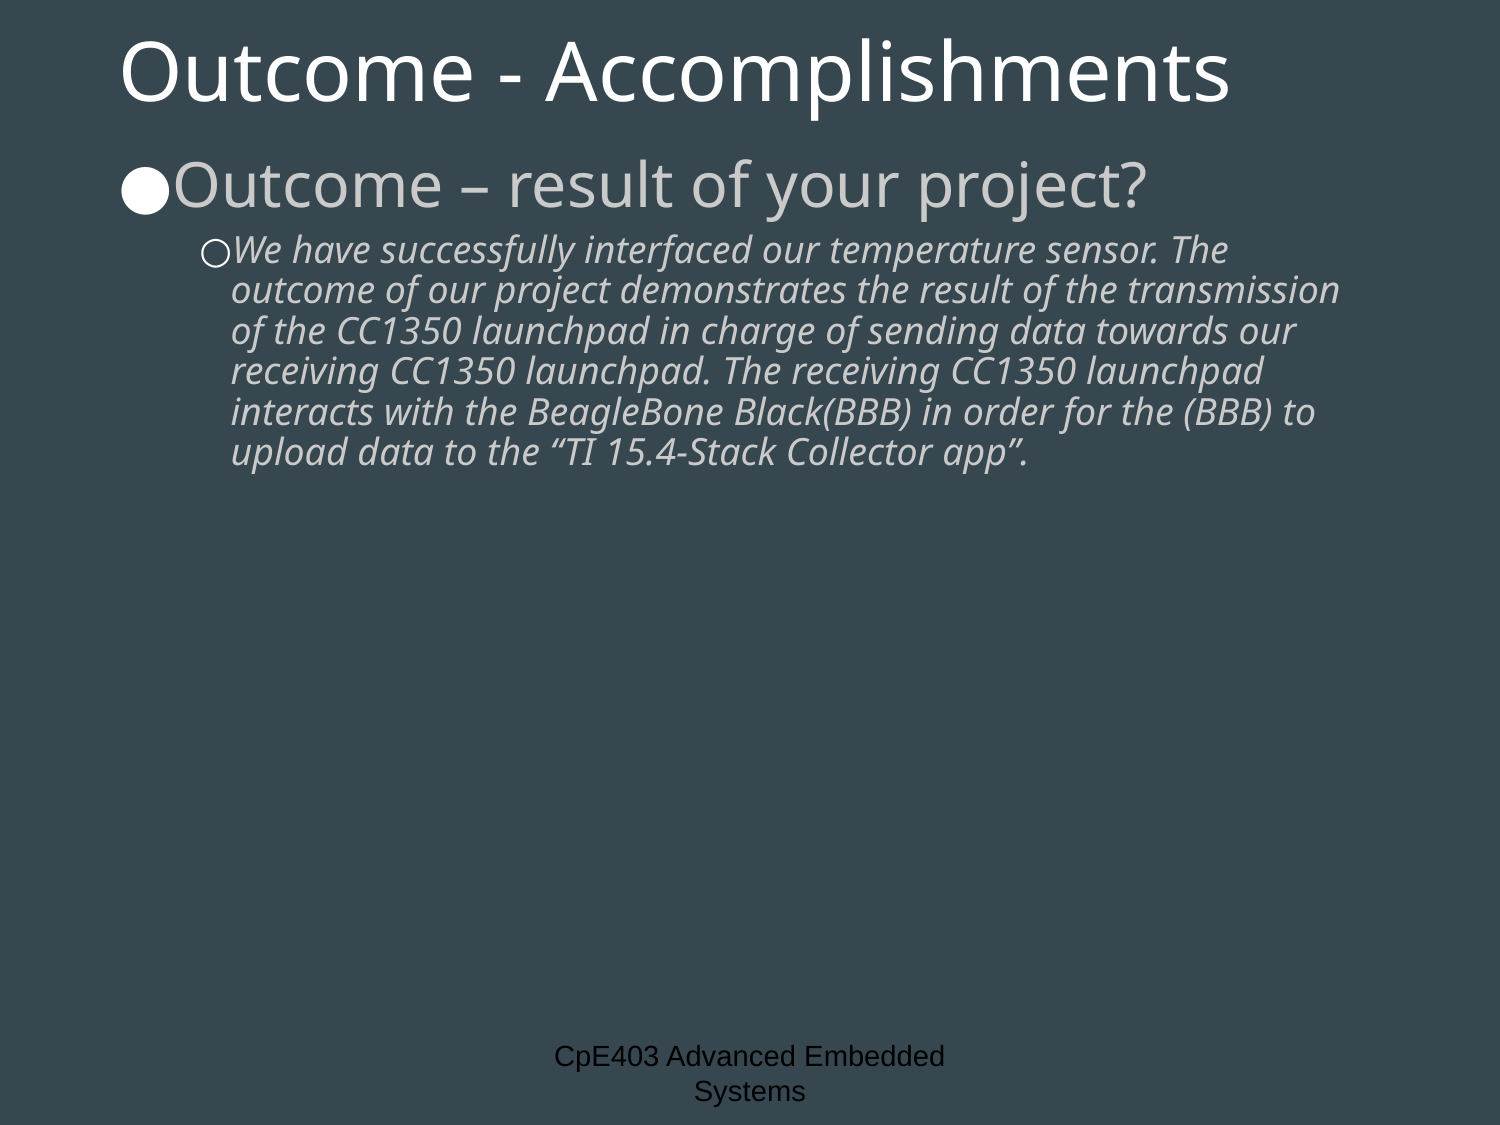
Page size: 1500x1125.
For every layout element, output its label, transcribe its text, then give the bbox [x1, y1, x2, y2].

footer CpE403 Advanced Embedded Systems [496, 1042, 1004, 1103]
title Outcome - Accomplishments [103, 22, 1397, 127]
list Outcome – result of your project? We have successfully interfaced our temperature sensor. The outcome of our project demonstrates the result of the transmission of the CC1350 launchpad in charge of sending data towards our receiving CC1350 launchpad. The receiving CC1350 launchpad interacts with the BeagleBone Black(BBB) in order for the (BBB) to upload data to the “TI 15.4-Stack Collector app”. [103, 145, 1397, 1043]
